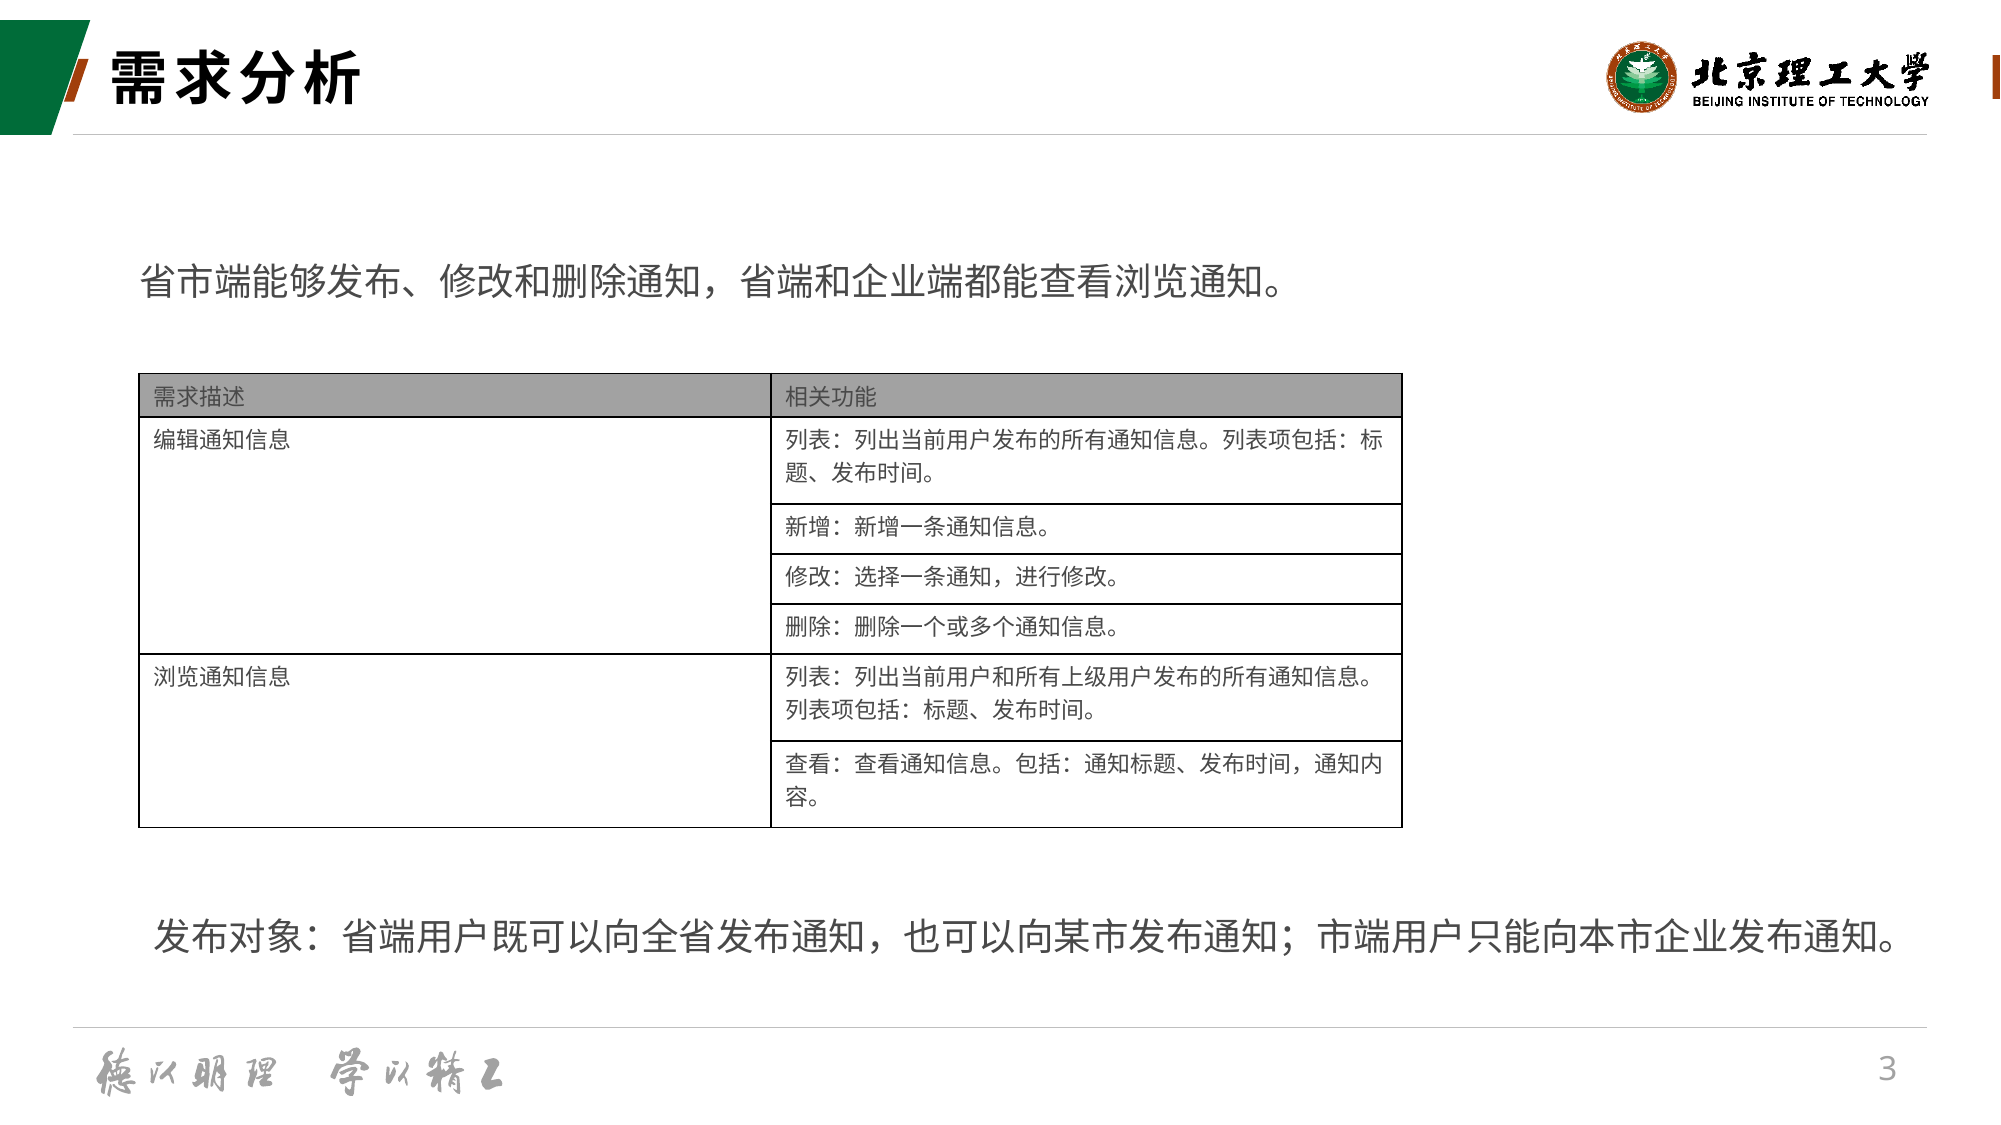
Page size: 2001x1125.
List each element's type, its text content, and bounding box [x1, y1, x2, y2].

table_cell 编辑通知信息 [140, 418, 770, 653]
title 需求分析 [94, 41, 1513, 120]
table_cell 删除：删除一个或多个通知信息。 [772, 605, 1401, 653]
table_cell 新增：新增一条通知信息。 [772, 505, 1401, 553]
table_cell 列表：列出当前用户发布的所有通知信息。列表项包括：标题、发布时间。 [772, 418, 1401, 503]
text_box 发布对象：省端用户既可以向全省发布通知，也可以向某市发布通知；市端用户只能向本市企业发布通知。 [139, 905, 1956, 966]
picture [1606, 41, 1929, 113]
table_cell 浏览通知信息 [140, 655, 770, 827]
table_cell 查看：查看通知信息。包括：通知标题、发布时间，通知内容。 [772, 742, 1401, 827]
table_header 相关功能 [772, 374, 1401, 416]
text_box 省市端能够发布、修改和删除通知，省端和企业端都能查看浏览通知。 [124, 250, 1377, 311]
table_cell 列表：列出当前用户和所有上级用户发布的所有通知信息。列表项包括：标题、发布时间。 [772, 655, 1401, 740]
table_header 需求描述 [140, 374, 770, 416]
table_cell 修改：选择一条通知，进行修改。 [772, 555, 1401, 603]
